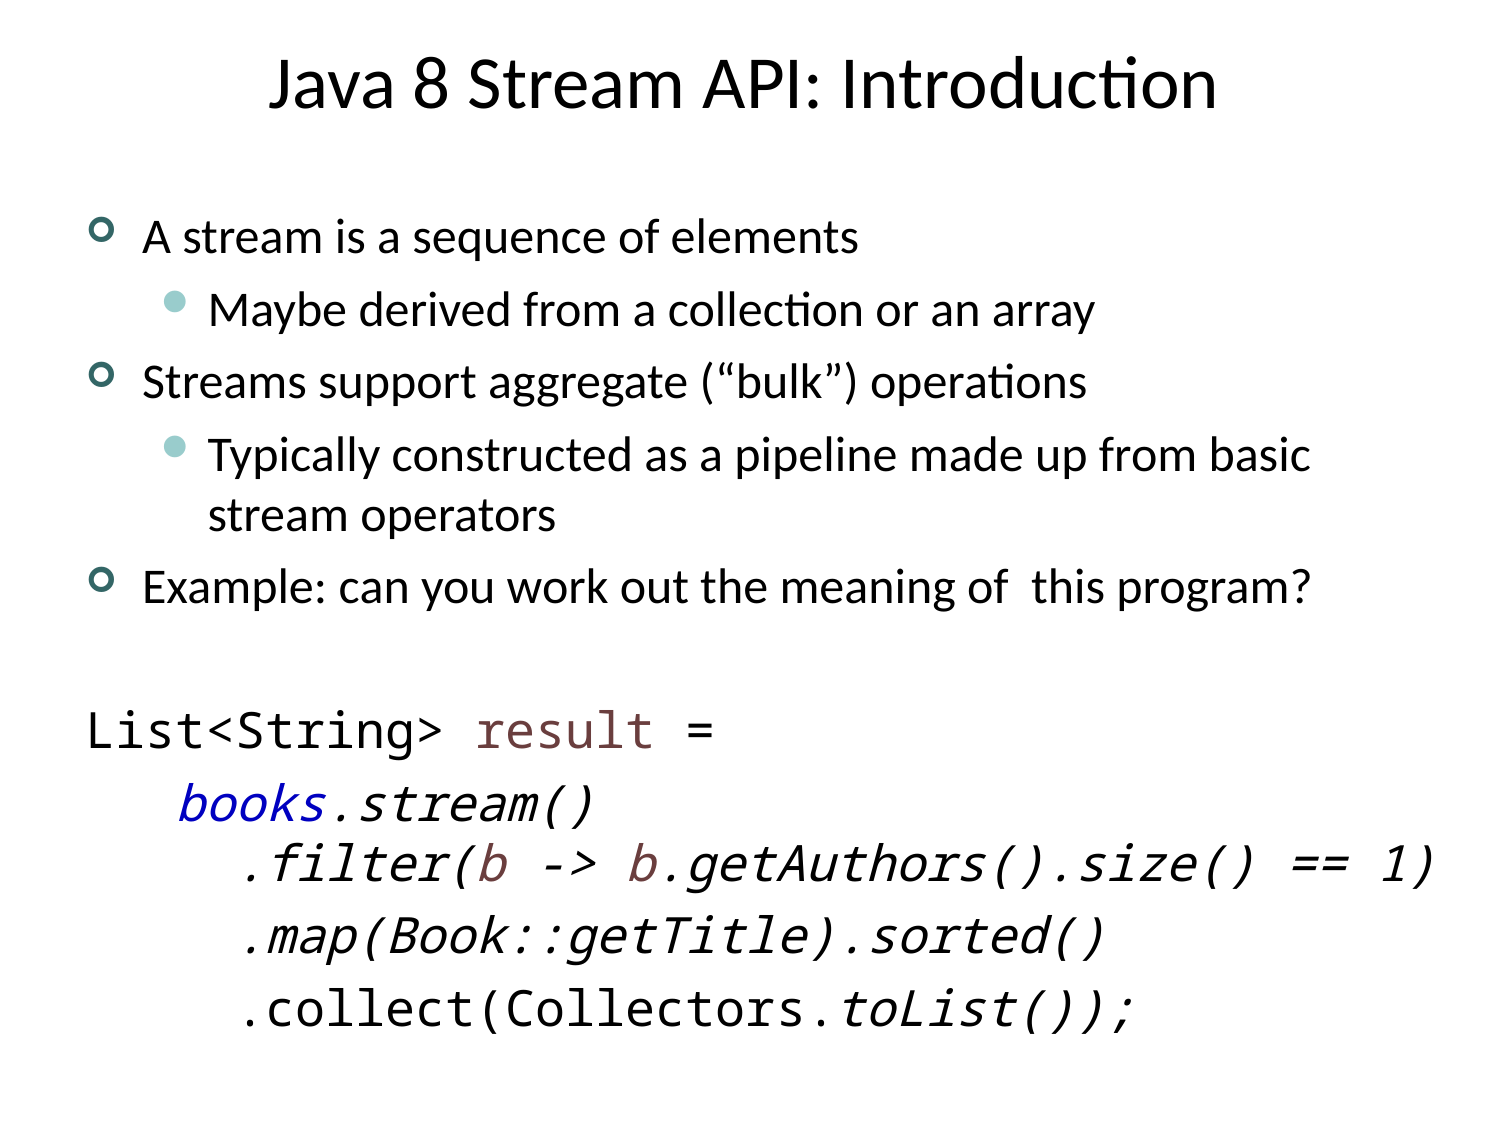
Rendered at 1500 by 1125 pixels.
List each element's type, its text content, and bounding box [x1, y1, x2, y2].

title Java 8 Stream API: Introduction [76, 0, 1430, 158]
list A stream is a sequence of elements Maybe derived from a collection or an array Streams support aggregate (“bulk”) operations Typically constructed as a pipeline made up from basic stream operators Example: can you work out the meaning of this program? List<String> result = books.stream() .filter(b -> b.getAuthors().size() == 1) .map(Book::getTitle).sorted() .collect(Collectors.toList()); [70, 196, 1459, 1095]
